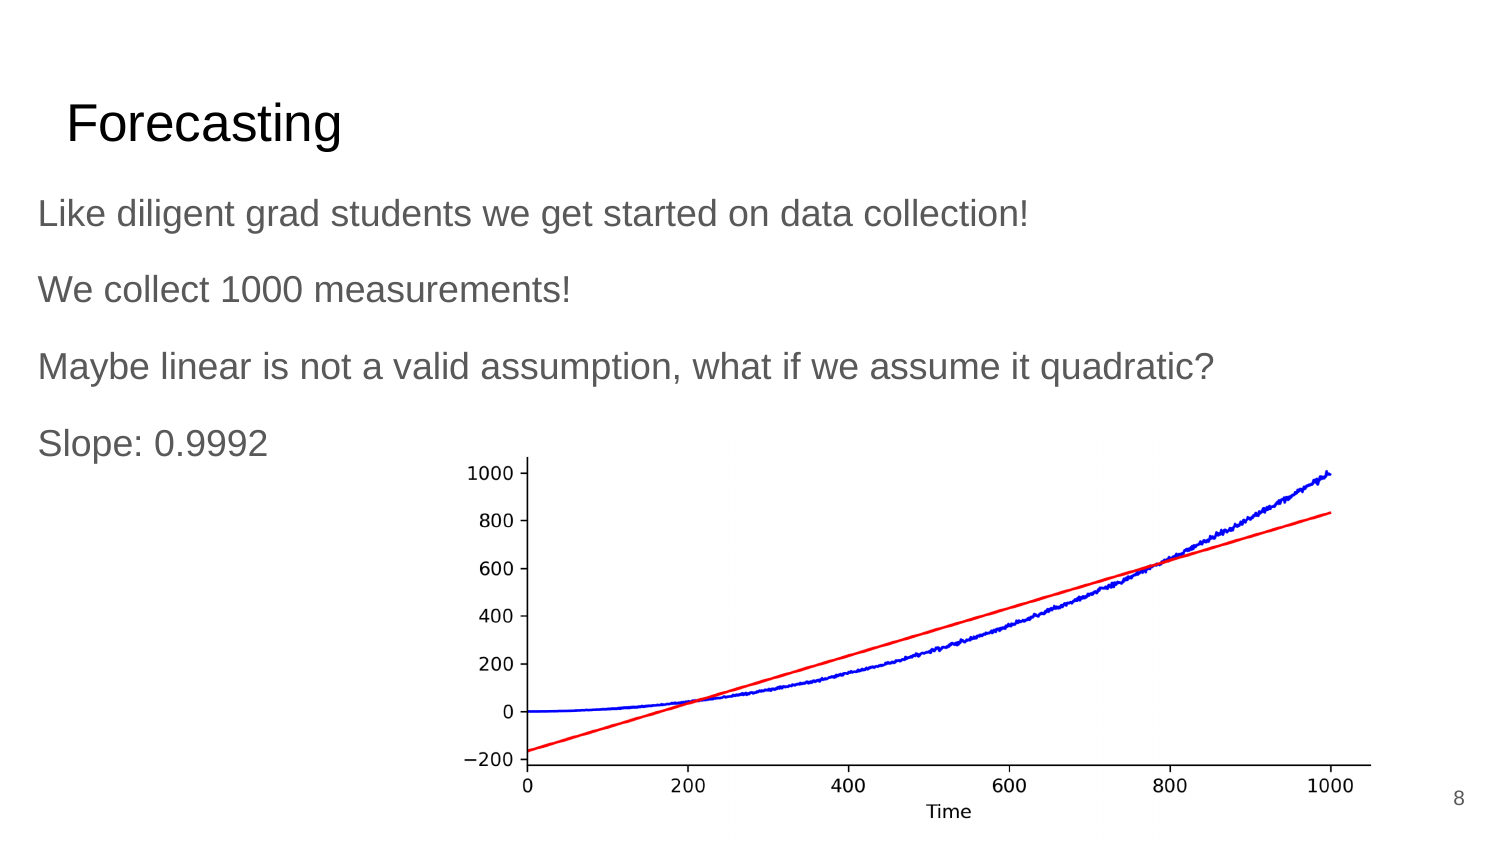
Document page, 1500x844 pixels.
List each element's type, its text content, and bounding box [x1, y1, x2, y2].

list Like diligent grad students we get started on data collection! We collect 1000 measurements! Maybe linear is not a valid assumption, what if we assume it quadratic? Slope: 0.9992 [22, 166, 1480, 844]
slide_number ‹#› [1396, 764, 1480, 830]
title Forecasting [51, 72, 1449, 166]
picture [442, 437, 1391, 844]
